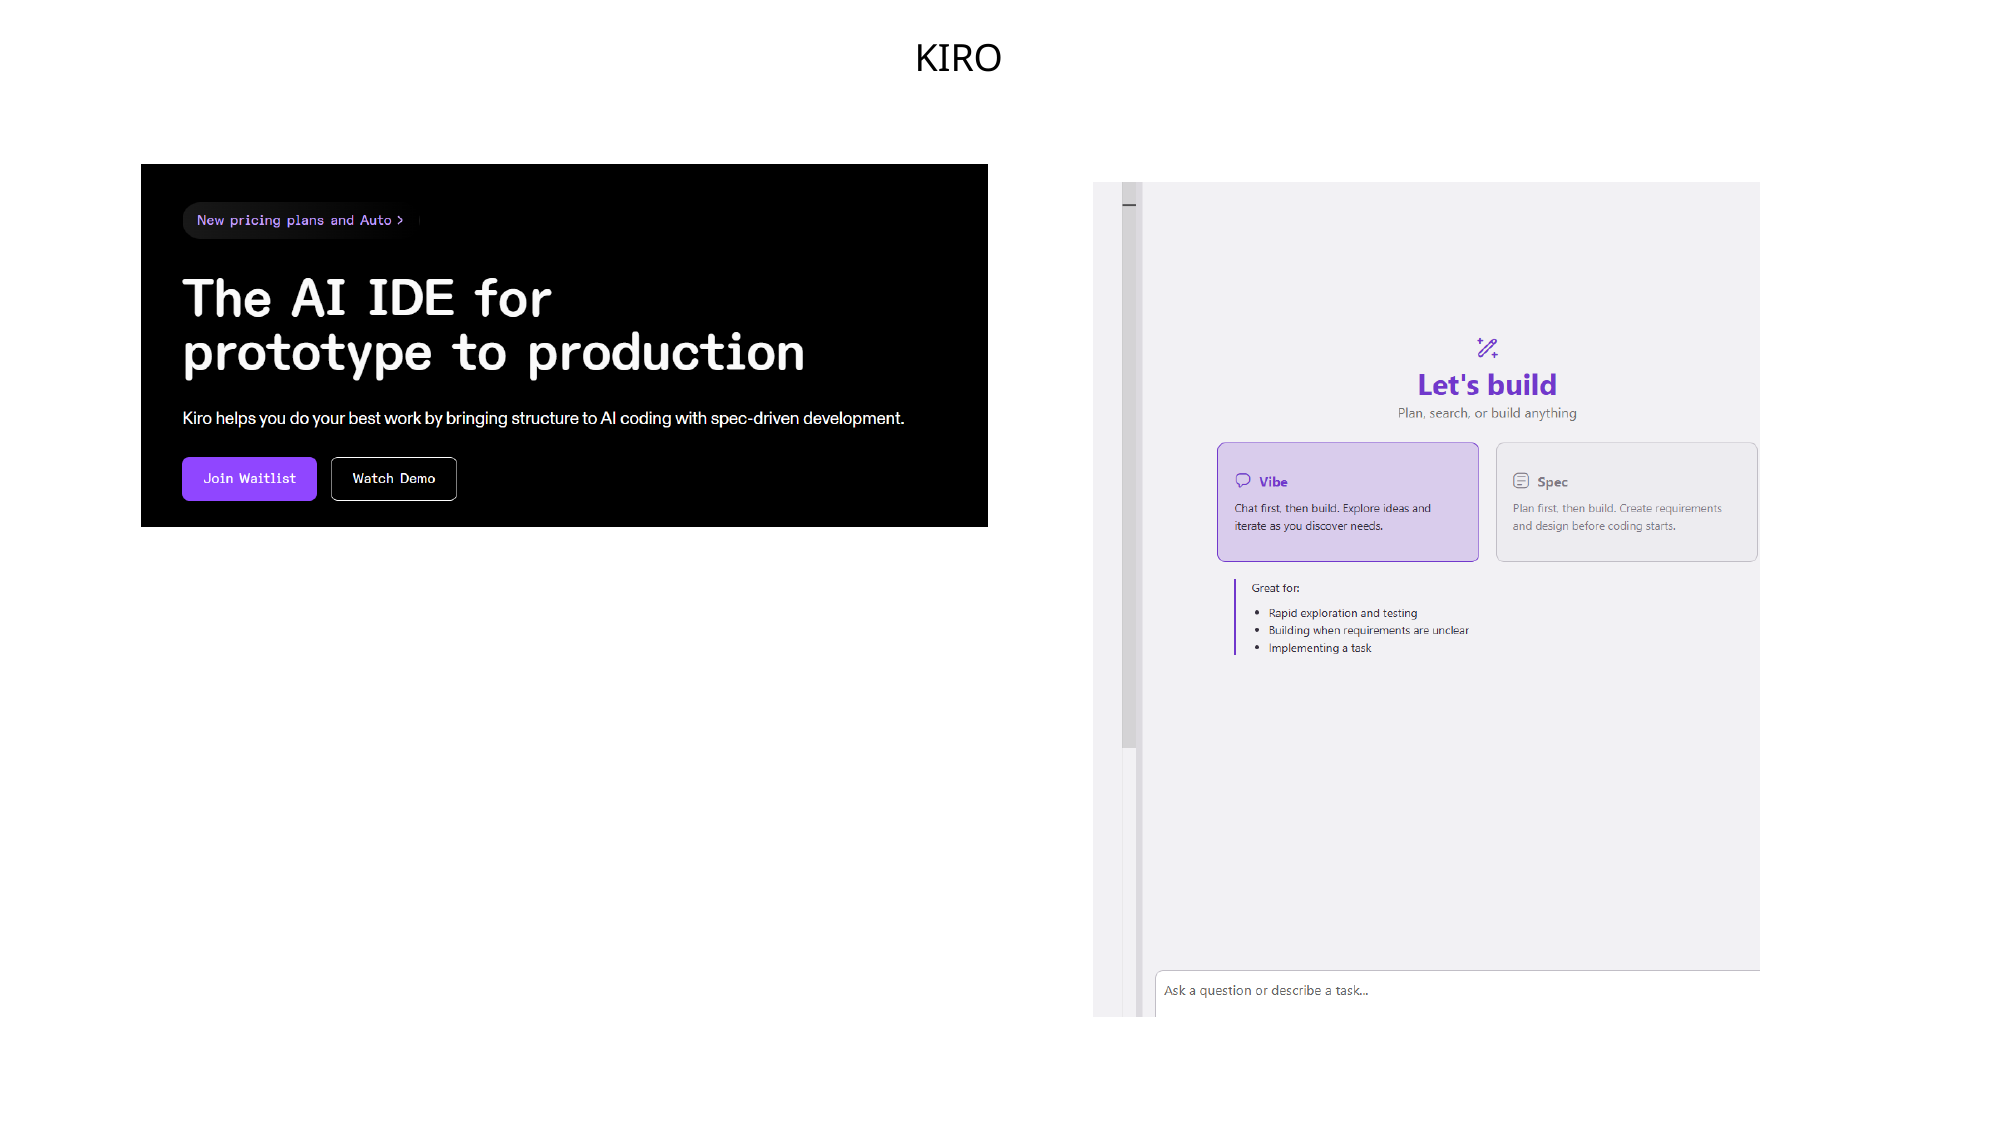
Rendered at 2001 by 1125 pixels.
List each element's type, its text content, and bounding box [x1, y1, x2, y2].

text_box KIRO [463, 26, 1454, 87]
picture [1093, 182, 1760, 1017]
picture [141, 164, 988, 528]
